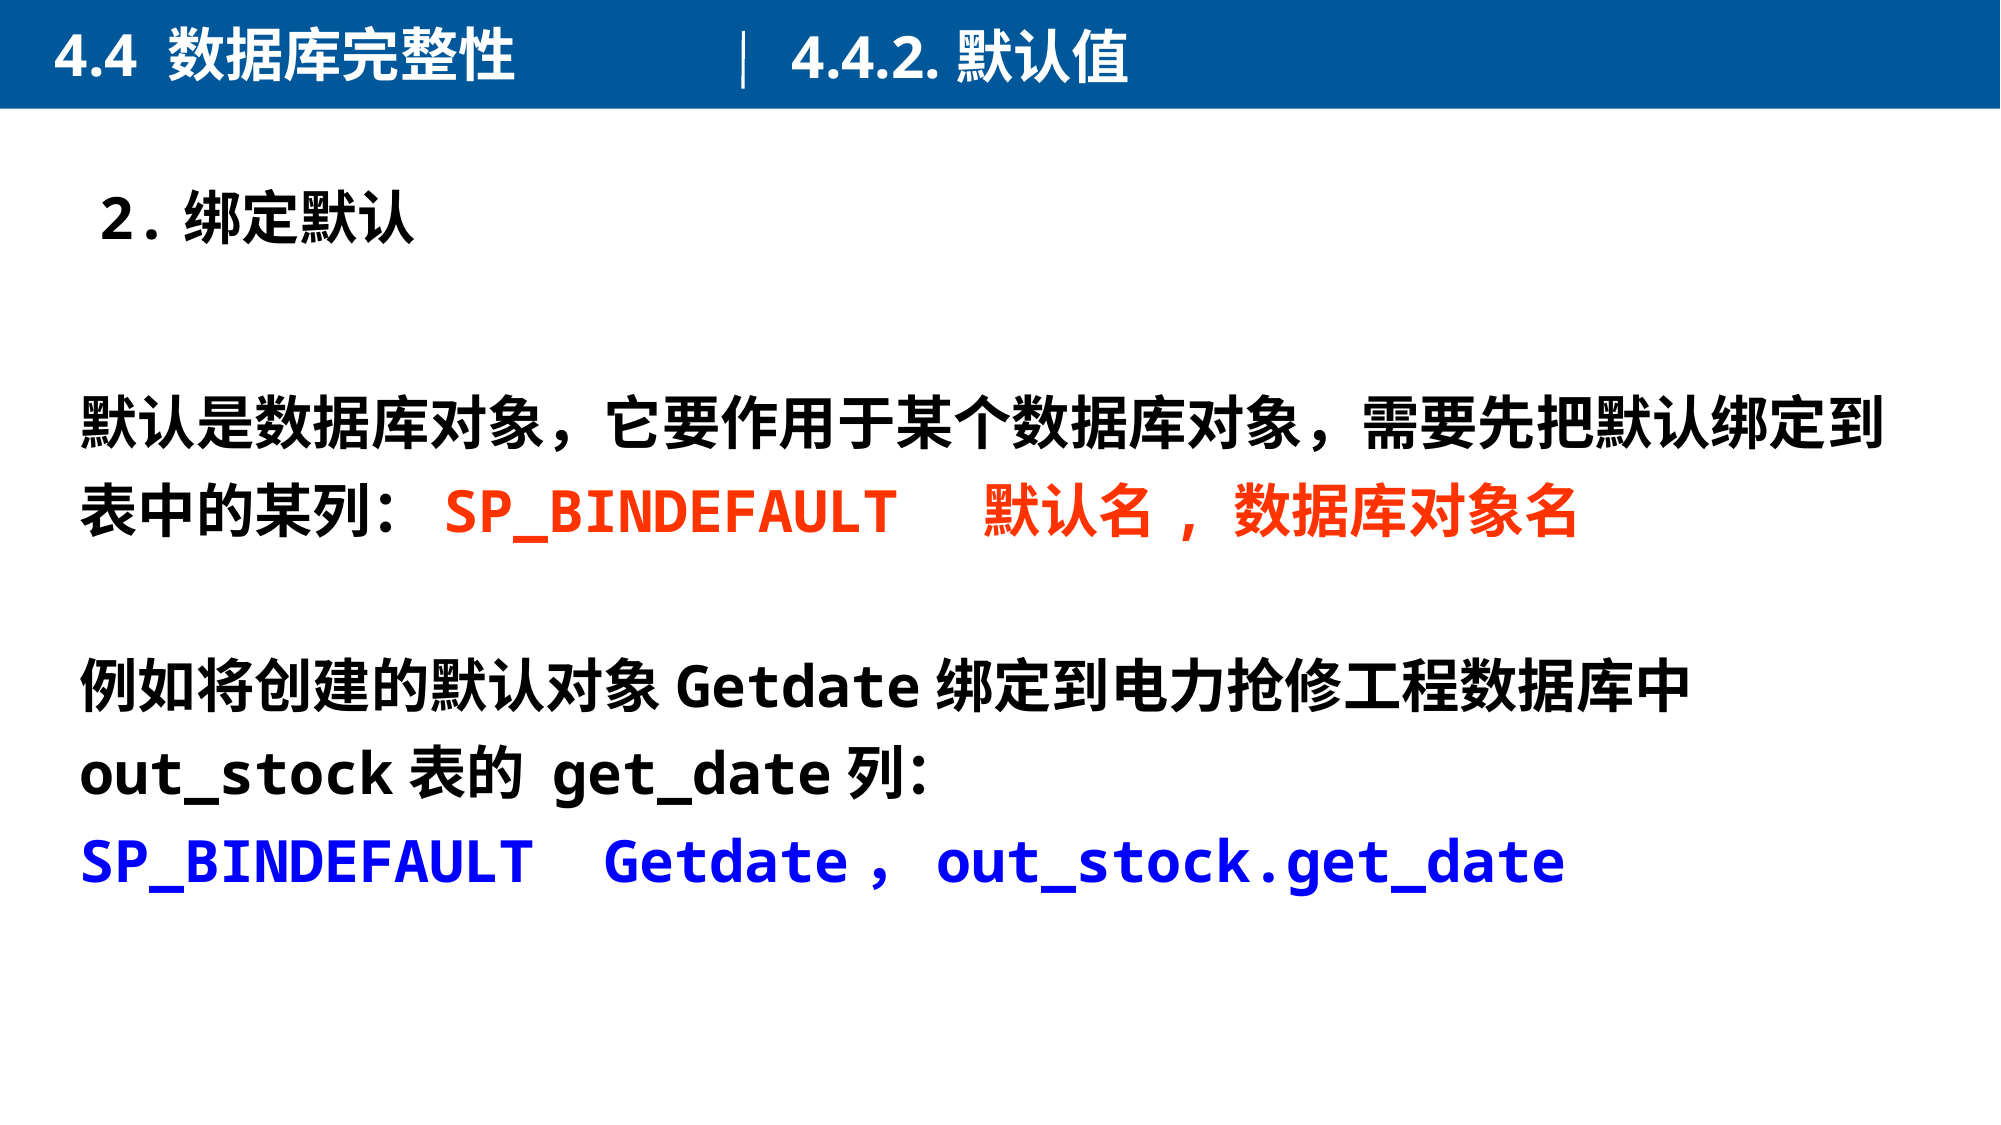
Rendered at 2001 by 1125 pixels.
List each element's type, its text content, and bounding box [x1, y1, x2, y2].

text_box 2.绑定默认 [84, 182, 504, 289]
text_box 4.4.2.默认值 [777, 12, 2000, 98]
text_box 4.4 数据库完整性 [40, 10, 870, 96]
text_box 默认是数据库对象，它要作用于某个数据库对象，需要先把默认绑定到表中的某列：SP_BINDEFAULT 默认名, 数据库对象名 例如将创建的默认对象Getdate绑定到电力抢修工程数据库中out_stock表的 get_date列： SP_BINDEFAULT Getdate，out_stock.get_date [64, 361, 1944, 811]
text_box [0, 0, 2000, 109]
